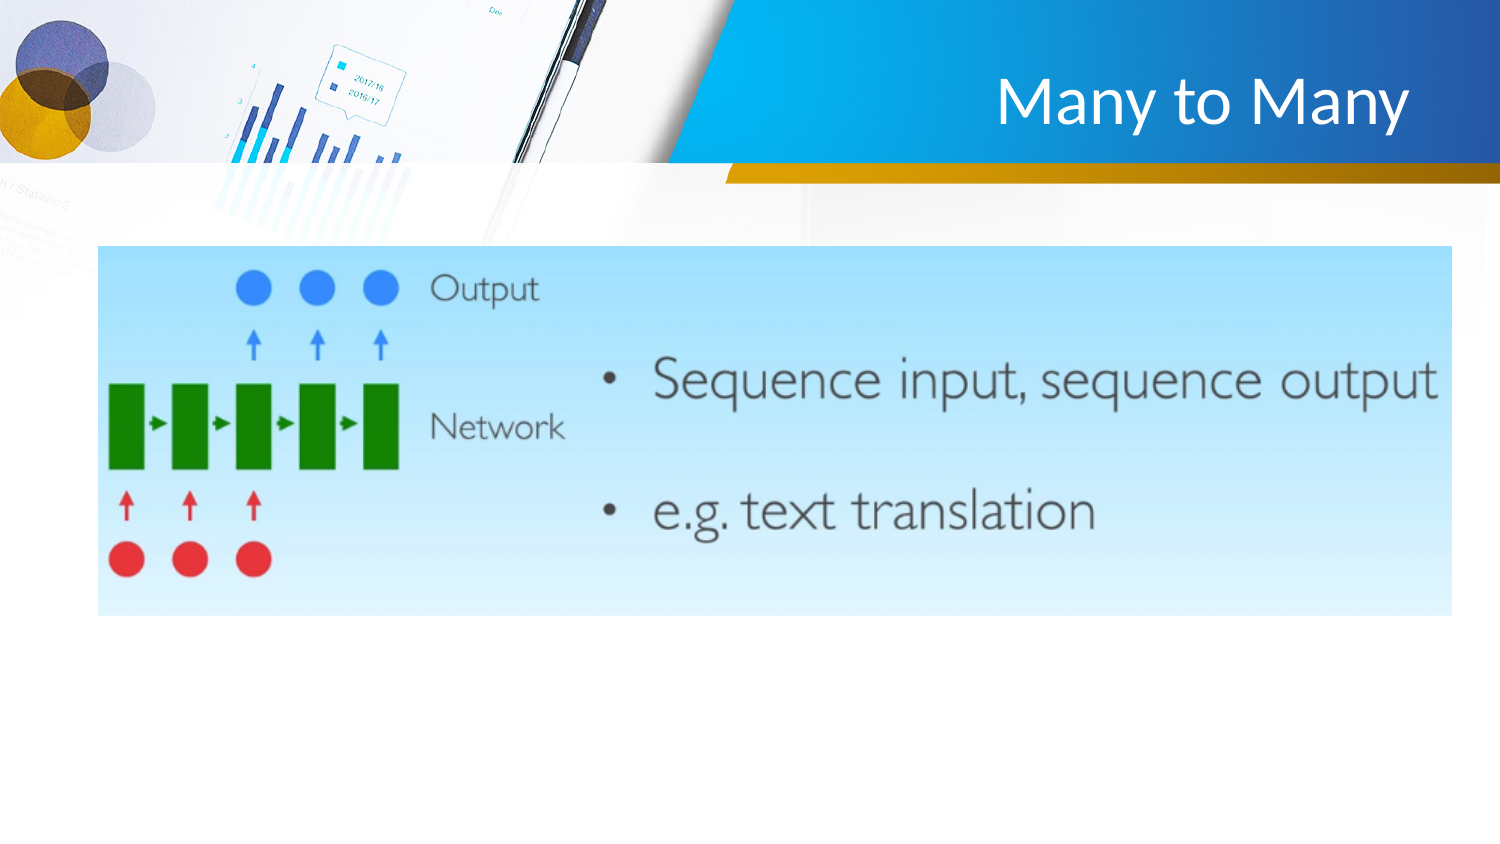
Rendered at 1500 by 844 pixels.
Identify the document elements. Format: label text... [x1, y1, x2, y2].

title Many to Many [73, 46, 1427, 147]
picture [0, 0, 1500, 844]
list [98, 246, 1452, 616]
